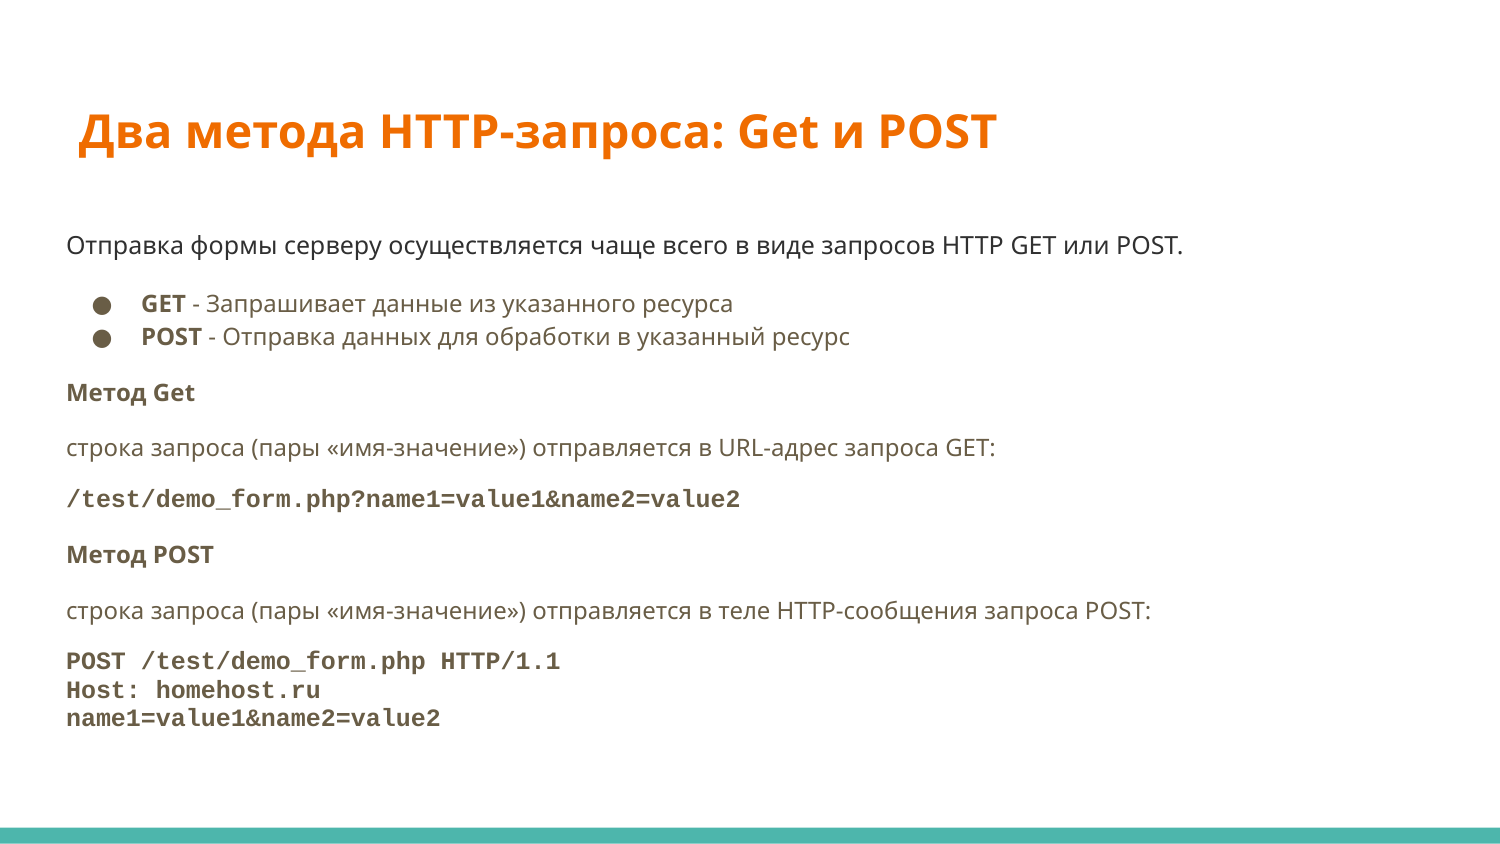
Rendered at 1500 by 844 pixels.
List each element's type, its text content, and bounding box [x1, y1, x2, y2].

title Два метода HTTP-запроса: Get и POST [51, 72, 1449, 189]
list Отправка формы серверу осуществляется чаще всего в виде запросов HTTP GET или POST. GET - Запрашивает данные из указанного ресурса POST - Отправка данных для обработки в указанный ресурс Метод Get строка запроса (пары «имя-значение») отправляется в URL-адрес запроса GET: /test/demo_form.php?name1=value1&name2=value2 Метод POST строка запроса (пары «имя-значение») отправляется в теле HTTP-сообщения запроса POST: POST /test/demo_form.php HTTP/1.1 Host: homehost.ru name1=value1&name2=value2 [51, 207, 1449, 750]
